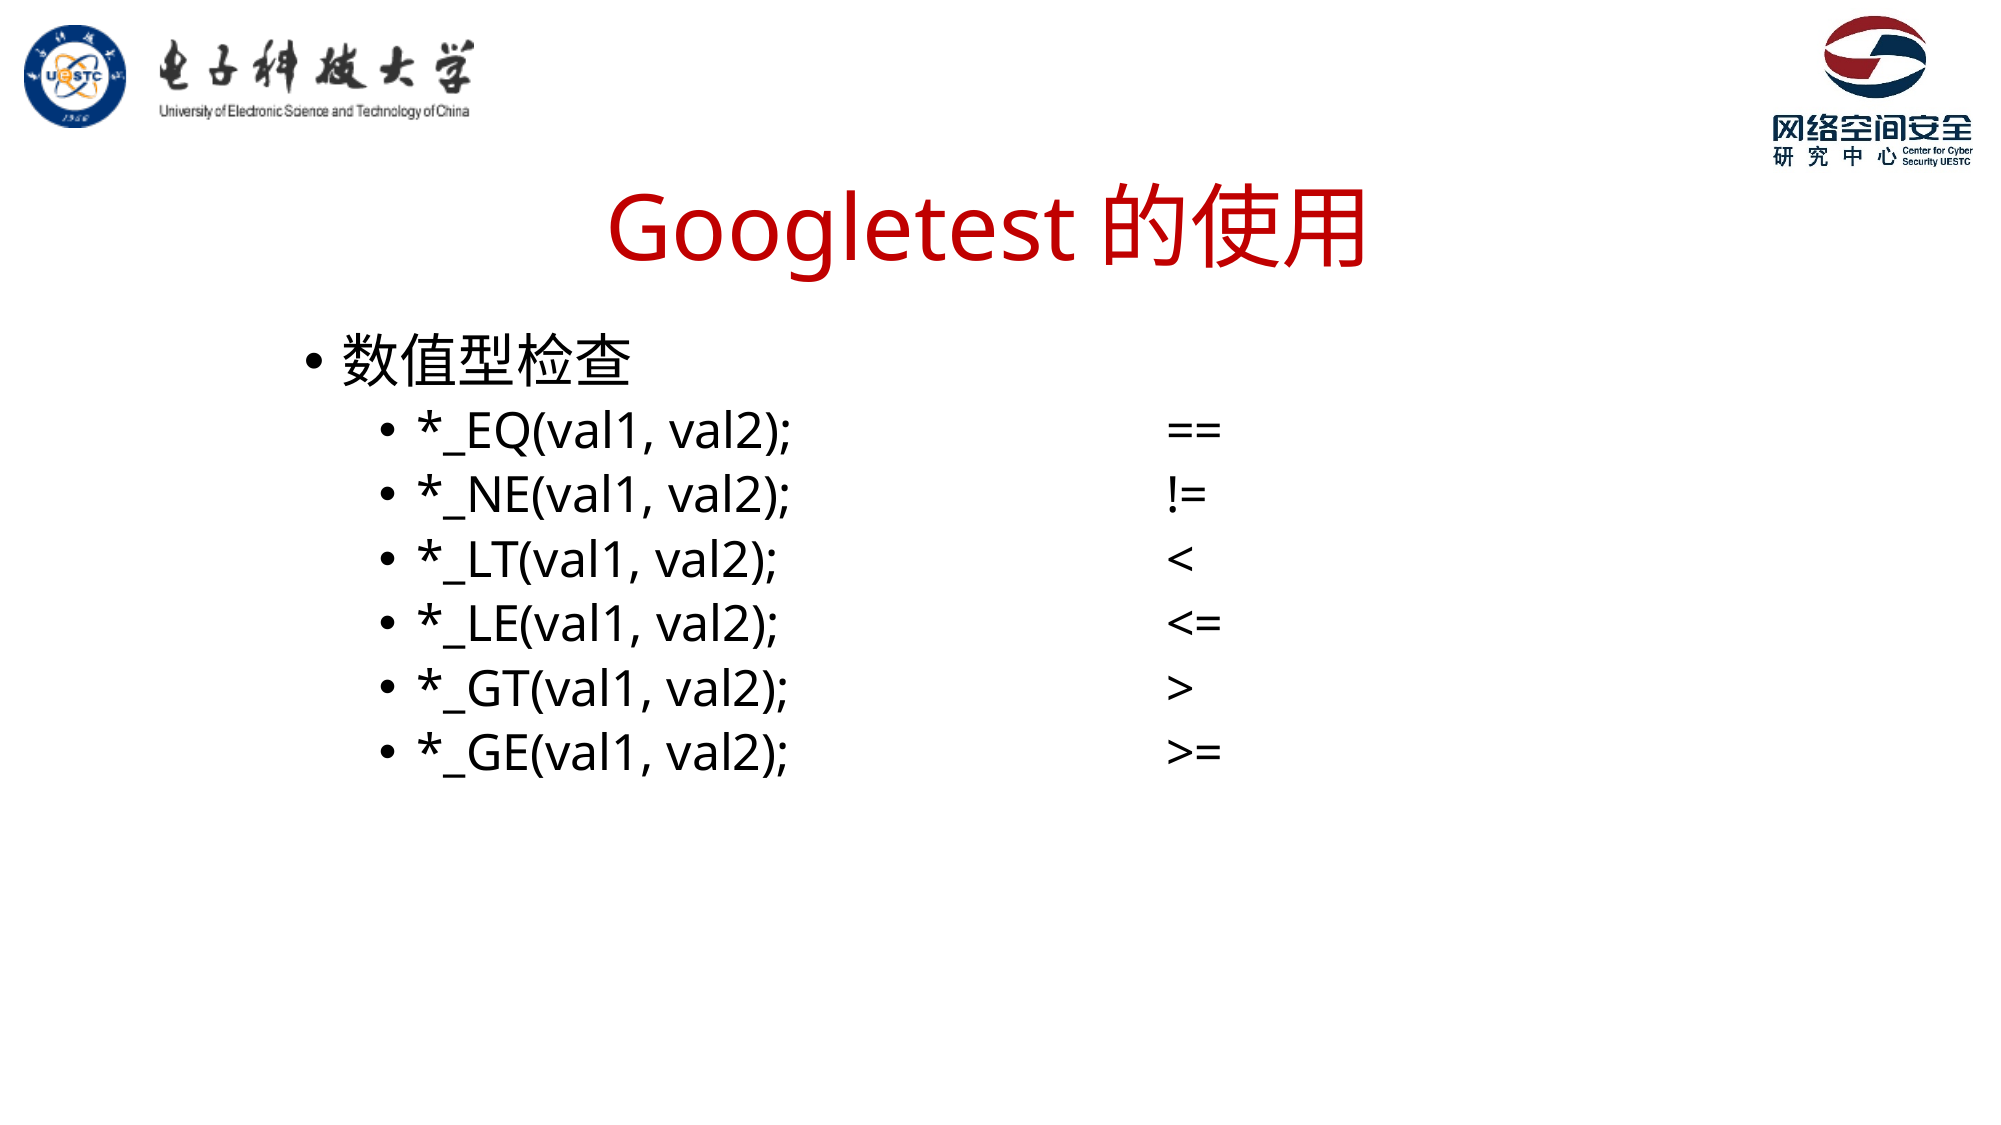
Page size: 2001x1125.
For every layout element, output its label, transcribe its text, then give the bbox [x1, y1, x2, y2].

picture [1773, 8, 1973, 173]
title Googletest的使用 [288, 137, 1690, 325]
text_box 数值型检查 *_EQ(val1, val2); == *_NE(val1, val2); != *_LT(val1, val2); < *_LE(val1, val2); <= *_GT(val1, val2); > *_GE(val1, val2); >= [288, 324, 1627, 1063]
picture [24, 25, 474, 128]
